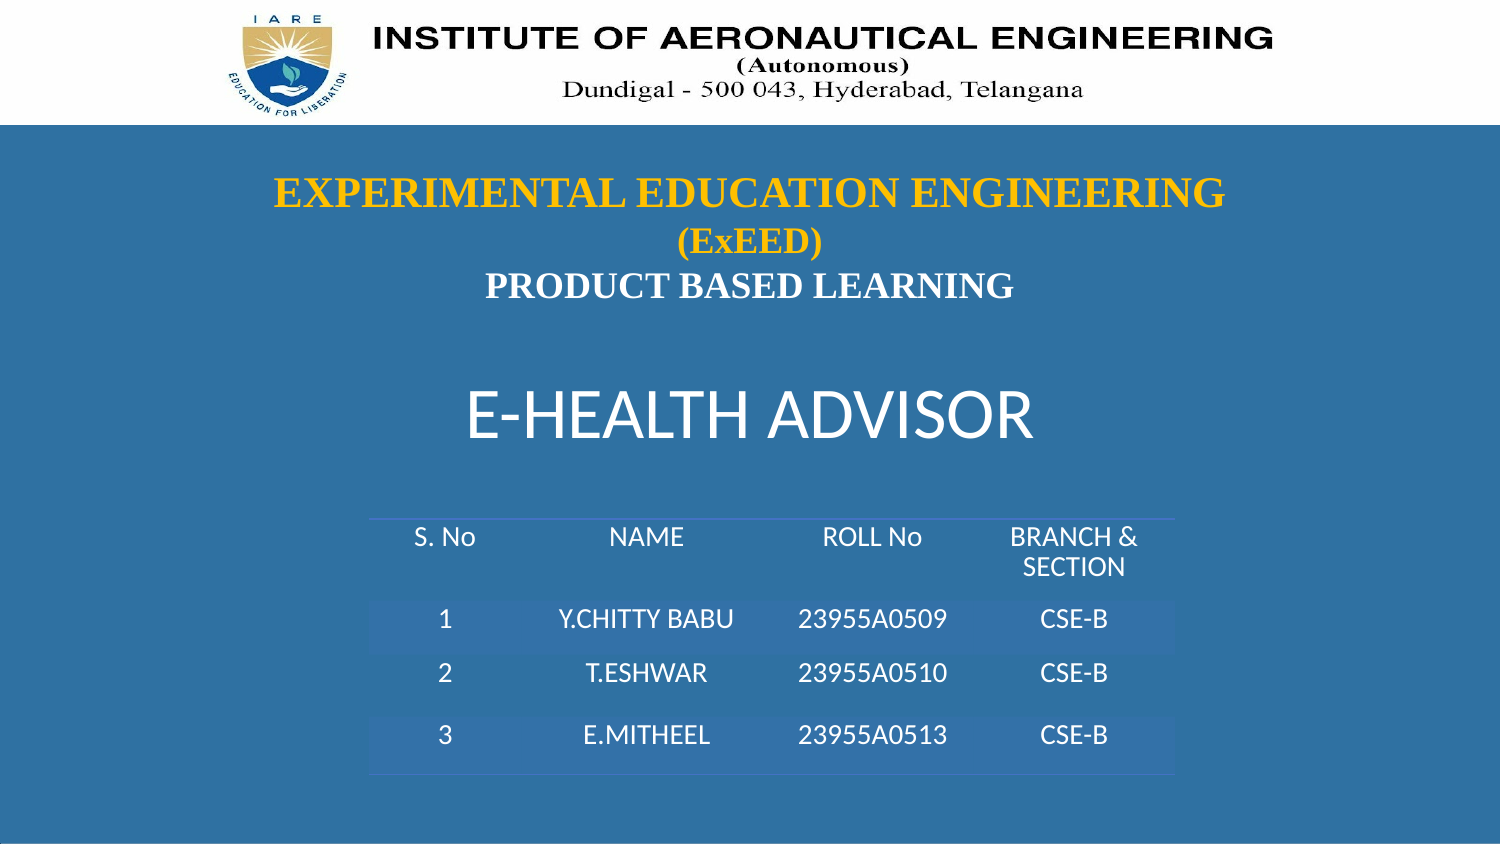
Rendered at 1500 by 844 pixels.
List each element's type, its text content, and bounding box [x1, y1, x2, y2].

table_cell Y.CHITTY BABU [521, 601, 772, 655]
table_cell 2 [369, 655, 521, 717]
table_cell 1 [369, 601, 521, 655]
text_box EXPERIMENTAL EDUCATION ENGINEERING (ExEED) PRODUCT BASED LEARNING E-HEALTH ADVISOR [231, 156, 1269, 461]
table_header NAME [521, 520, 772, 601]
picture [0, 0, 1500, 125]
table_cell 23955A0513 [772, 717, 974, 774]
table_cell CSE-B [974, 601, 1175, 655]
table_cell 3 [369, 717, 521, 774]
table_cell 23955A0509 [772, 601, 974, 655]
table_cell CSE-B [974, 655, 1175, 717]
table_cell 23955A0510 [772, 655, 974, 717]
table_cell E.MITHEEL [521, 717, 772, 774]
table_header ROLL No [772, 520, 974, 601]
text_box [0, 125, 1500, 844]
table_cell T.ESHWAR [521, 655, 772, 717]
table_header S. No [369, 520, 521, 601]
table_header BRANCH & SECTION [974, 520, 1175, 601]
table_cell CSE-B [974, 717, 1175, 774]
